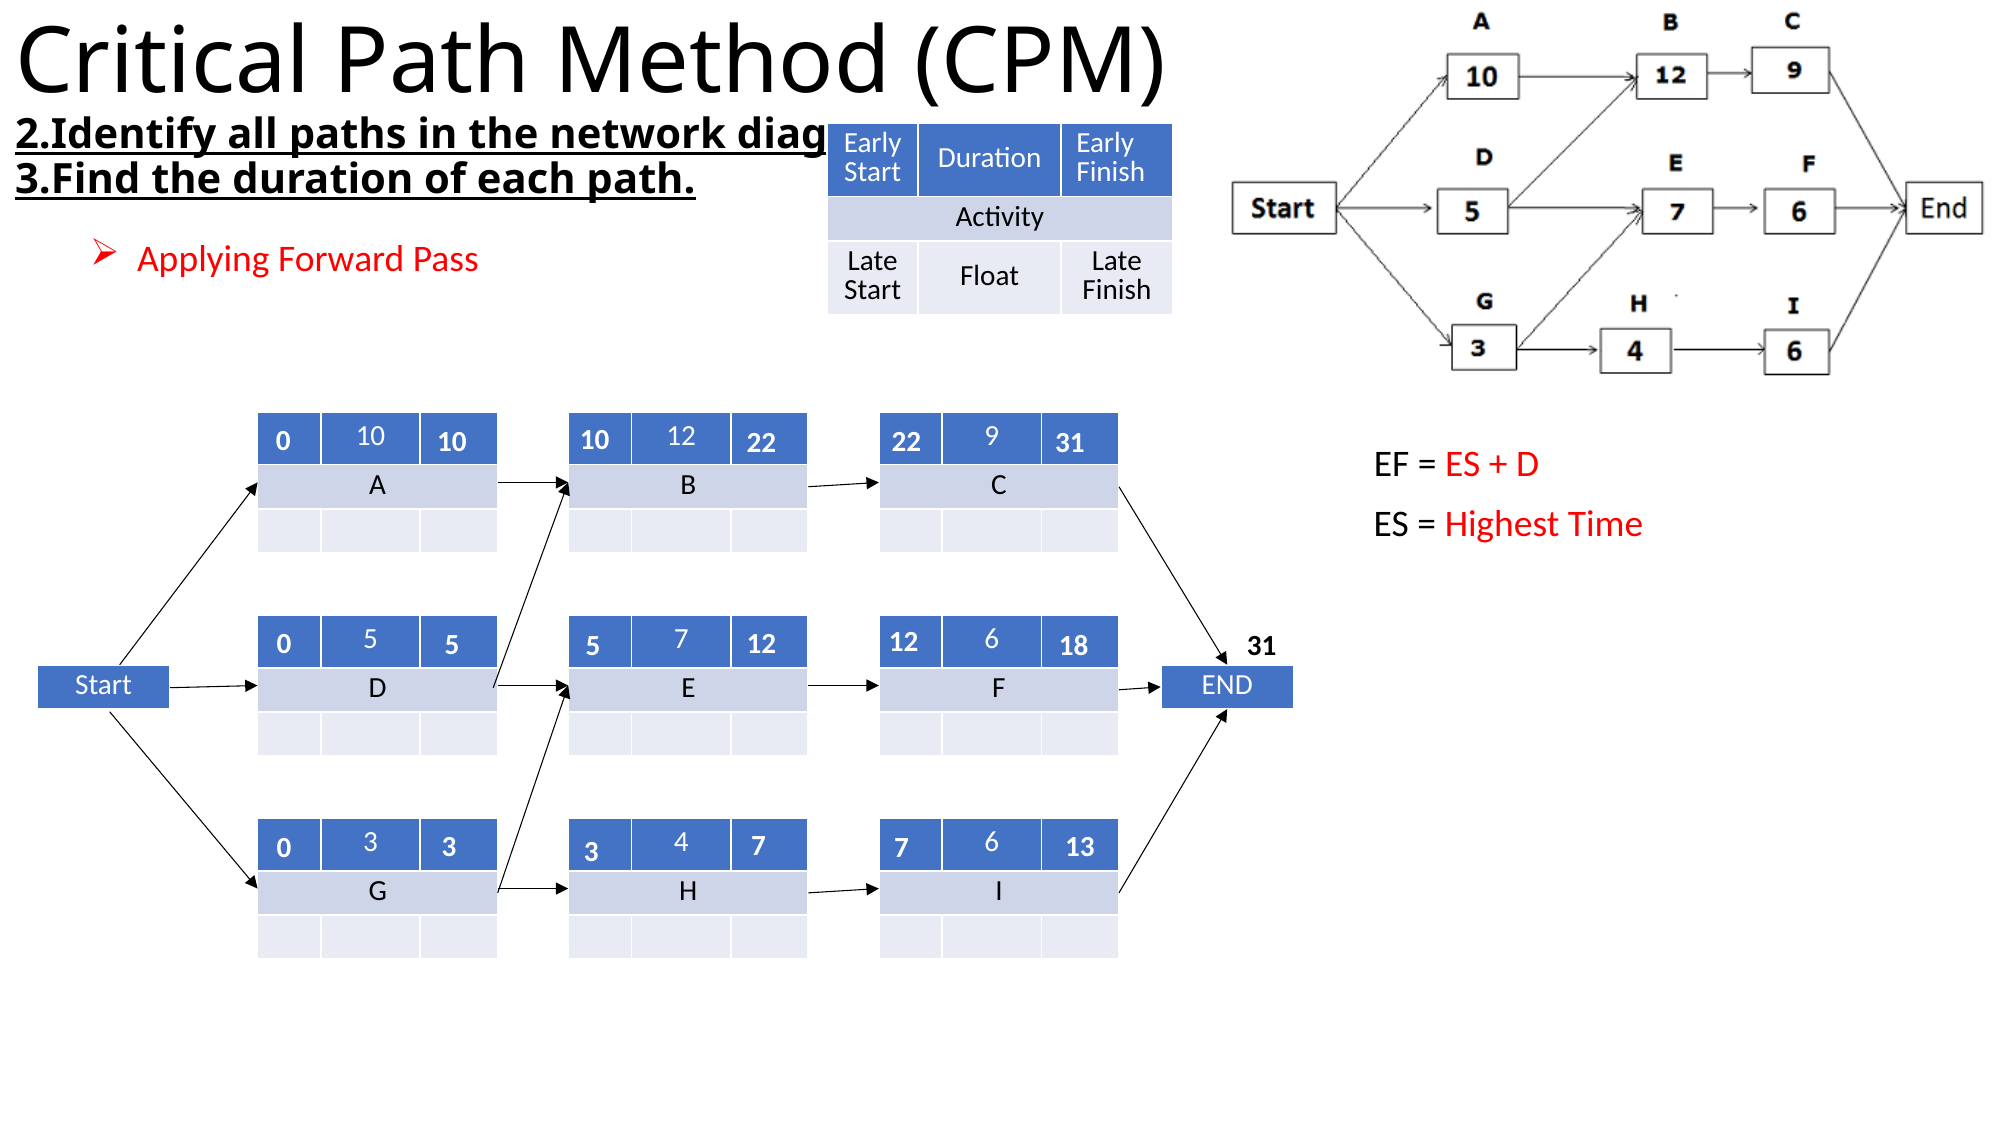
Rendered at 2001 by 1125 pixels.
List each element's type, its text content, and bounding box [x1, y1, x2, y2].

text_box 7 [879, 821, 943, 871]
table_cell [880, 916, 941, 958]
table_cell [421, 916, 497, 958]
table_header [732, 819, 807, 870]
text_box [808, 486, 879, 492]
table_cell [322, 510, 419, 552]
table_header 10 [322, 413, 419, 464]
table_header 6 [943, 819, 1041, 870]
table_cell [258, 713, 320, 755]
table_cell [569, 510, 631, 552]
table_cell B [569, 465, 807, 508]
table_header [732, 616, 807, 667]
table_header [1114, 819, 1118, 870]
table_cell Float [919, 242, 1060, 314]
table_cell H [569, 872, 807, 914]
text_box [497, 694, 569, 893]
text_box 7 [736, 819, 800, 869]
table_cell I [880, 872, 1118, 914]
table_header [1042, 616, 1118, 667]
table_cell D [258, 669, 497, 711]
table_cell [322, 713, 419, 755]
text_box 3 [426, 819, 491, 870]
table_header Early Finish [1062, 124, 1172, 196]
table_cell [732, 510, 807, 552]
table_header 7 [632, 616, 730, 667]
table_cell C [880, 465, 1118, 508]
table_cell [880, 510, 941, 552]
text_box ES = Highest Time [1359, 491, 1670, 552]
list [1230, 1, 1999, 382]
text_box 12 [731, 617, 796, 667]
table_header [491, 819, 497, 870]
text_box 12 [874, 615, 938, 665]
table_cell [732, 713, 807, 755]
table_header END [1162, 666, 1293, 708]
table_header 6 [943, 616, 1041, 667]
table_cell [258, 916, 320, 958]
title Critical Path Method (CPM) 2.Identify all paths in the network diagram. 3.Find the duration of each path. [0, 0, 1725, 217]
table_header 4 [632, 819, 730, 870]
table_cell F [880, 669, 1118, 711]
table_cell [732, 916, 807, 958]
table_cell [569, 916, 631, 958]
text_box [119, 491, 258, 665]
text_box 0 [261, 820, 313, 871]
table_cell [632, 510, 730, 552]
table_header Duration [919, 124, 1060, 196]
table_cell [1042, 713, 1118, 755]
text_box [1118, 714, 1228, 893]
text_box 10 [565, 413, 629, 463]
table_header [1042, 413, 1118, 464]
table_header [313, 616, 320, 667]
table_cell [421, 510, 493, 552]
table_cell [322, 916, 419, 958]
table_header [258, 413, 320, 464]
table_cell [632, 713, 730, 755]
table_cell [880, 713, 941, 755]
table_cell E [569, 669, 807, 711]
text_box 22 [731, 416, 796, 466]
text_box Applying Forward Pass [75, 227, 510, 287]
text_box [493, 491, 569, 688]
text_box 0 [261, 414, 313, 464]
table_header Early Start [828, 124, 917, 196]
table_cell A [258, 465, 497, 508]
table_cell [943, 713, 1041, 755]
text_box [808, 892, 879, 898]
table_header 9 [943, 413, 1041, 464]
table_header Start [38, 666, 169, 708]
table_header [258, 819, 320, 870]
text_box 3 [569, 824, 633, 875]
text_box 22 [876, 414, 941, 465]
text_box 0 [261, 616, 313, 667]
table_cell [569, 713, 631, 755]
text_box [109, 711, 258, 898]
table_header [421, 616, 493, 667]
table_cell [421, 713, 497, 755]
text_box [170, 687, 258, 695]
table_cell [1042, 510, 1118, 552]
table_header 3 [322, 819, 419, 870]
table_cell [943, 916, 1041, 958]
text_box 31 [1040, 416, 1104, 466]
table_header [569, 819, 631, 824]
text_box 31 [1232, 618, 1296, 669]
table_cell Late Start [828, 242, 917, 314]
table_header 12 [632, 413, 730, 464]
text_box 13 [1050, 819, 1114, 870]
table_cell G [258, 872, 497, 914]
table_header [1042, 819, 1050, 870]
table_cell Late Finish [1062, 242, 1172, 314]
table_header [421, 819, 426, 870]
text_box EF = ES + D [1359, 431, 1559, 491]
table_header [421, 413, 497, 464]
table_cell [632, 916, 730, 958]
table_cell [258, 510, 320, 552]
table_header [880, 616, 941, 667]
table_header 5 [322, 616, 419, 667]
text_box 5 [429, 618, 493, 668]
table_header [732, 413, 807, 464]
text_box 18 [1044, 618, 1108, 669]
table_cell [943, 510, 1041, 552]
table_cell [1042, 916, 1118, 958]
table_cell Activity [828, 197, 1172, 240]
text_box 5 [570, 618, 635, 669]
text_box 10 [422, 415, 486, 465]
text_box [1118, 486, 1228, 665]
